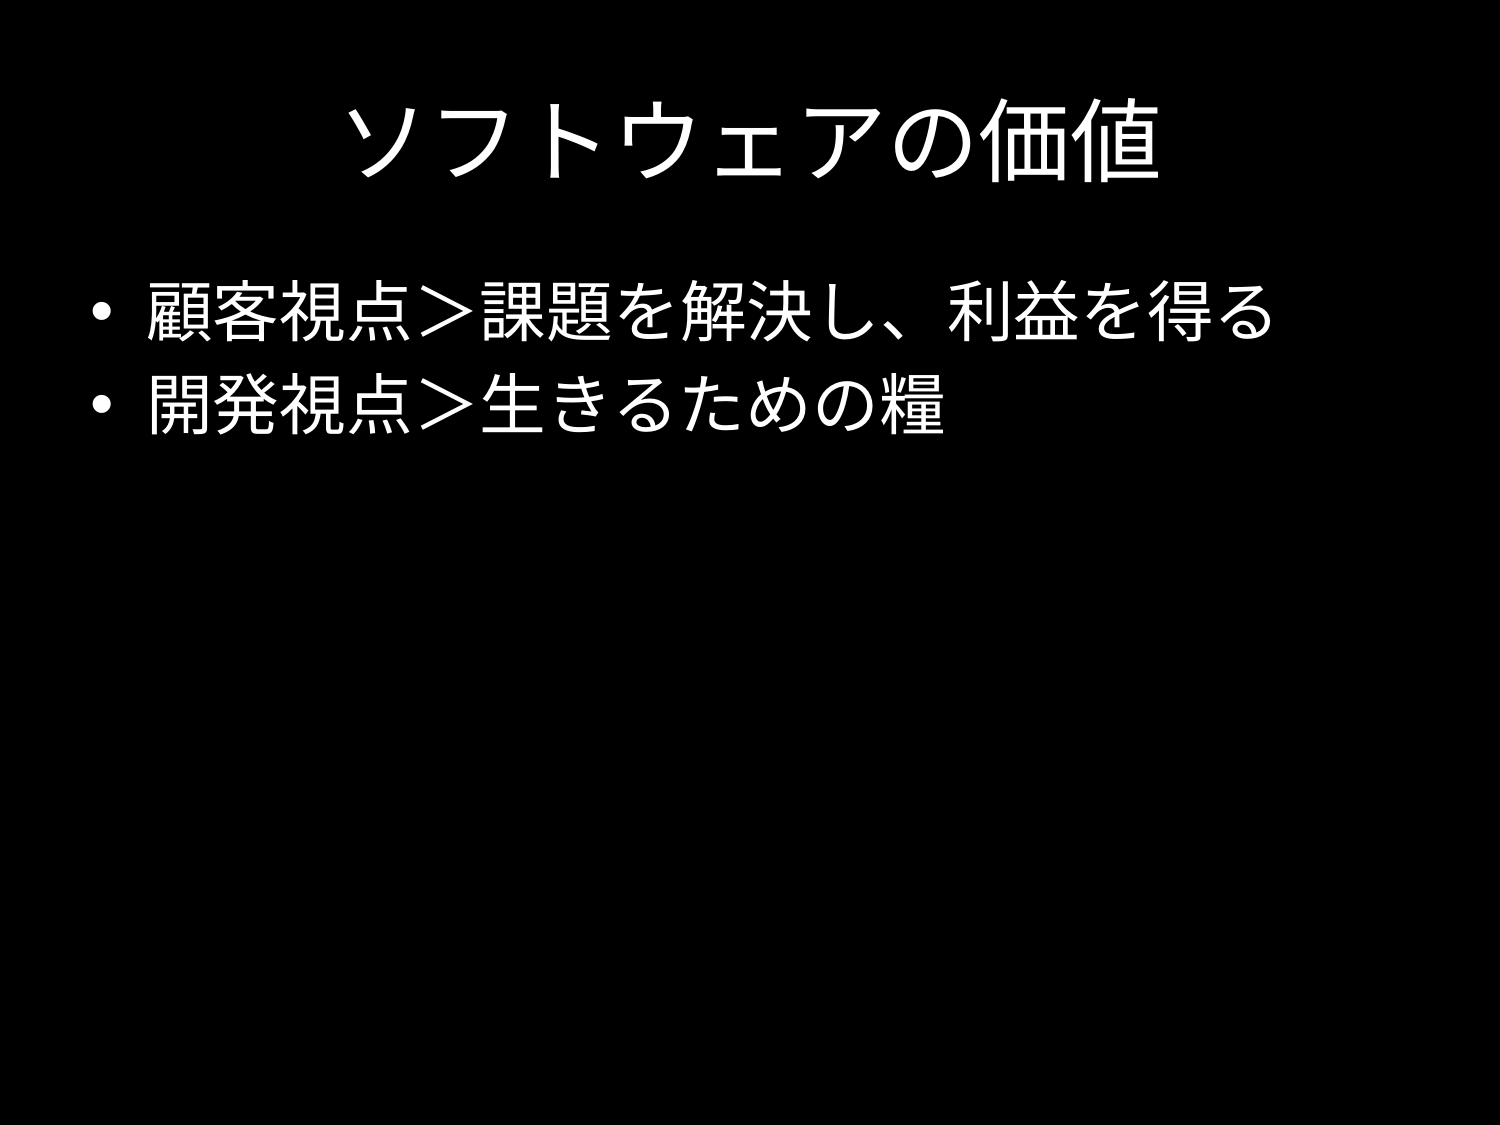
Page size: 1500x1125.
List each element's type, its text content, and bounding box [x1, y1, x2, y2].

title ソフトウェアの価値 [75, 45, 1425, 233]
list 顧客視点＞課題を解決し、利益を得る 開発視点＞生きるための糧 [75, 262, 1425, 1005]
